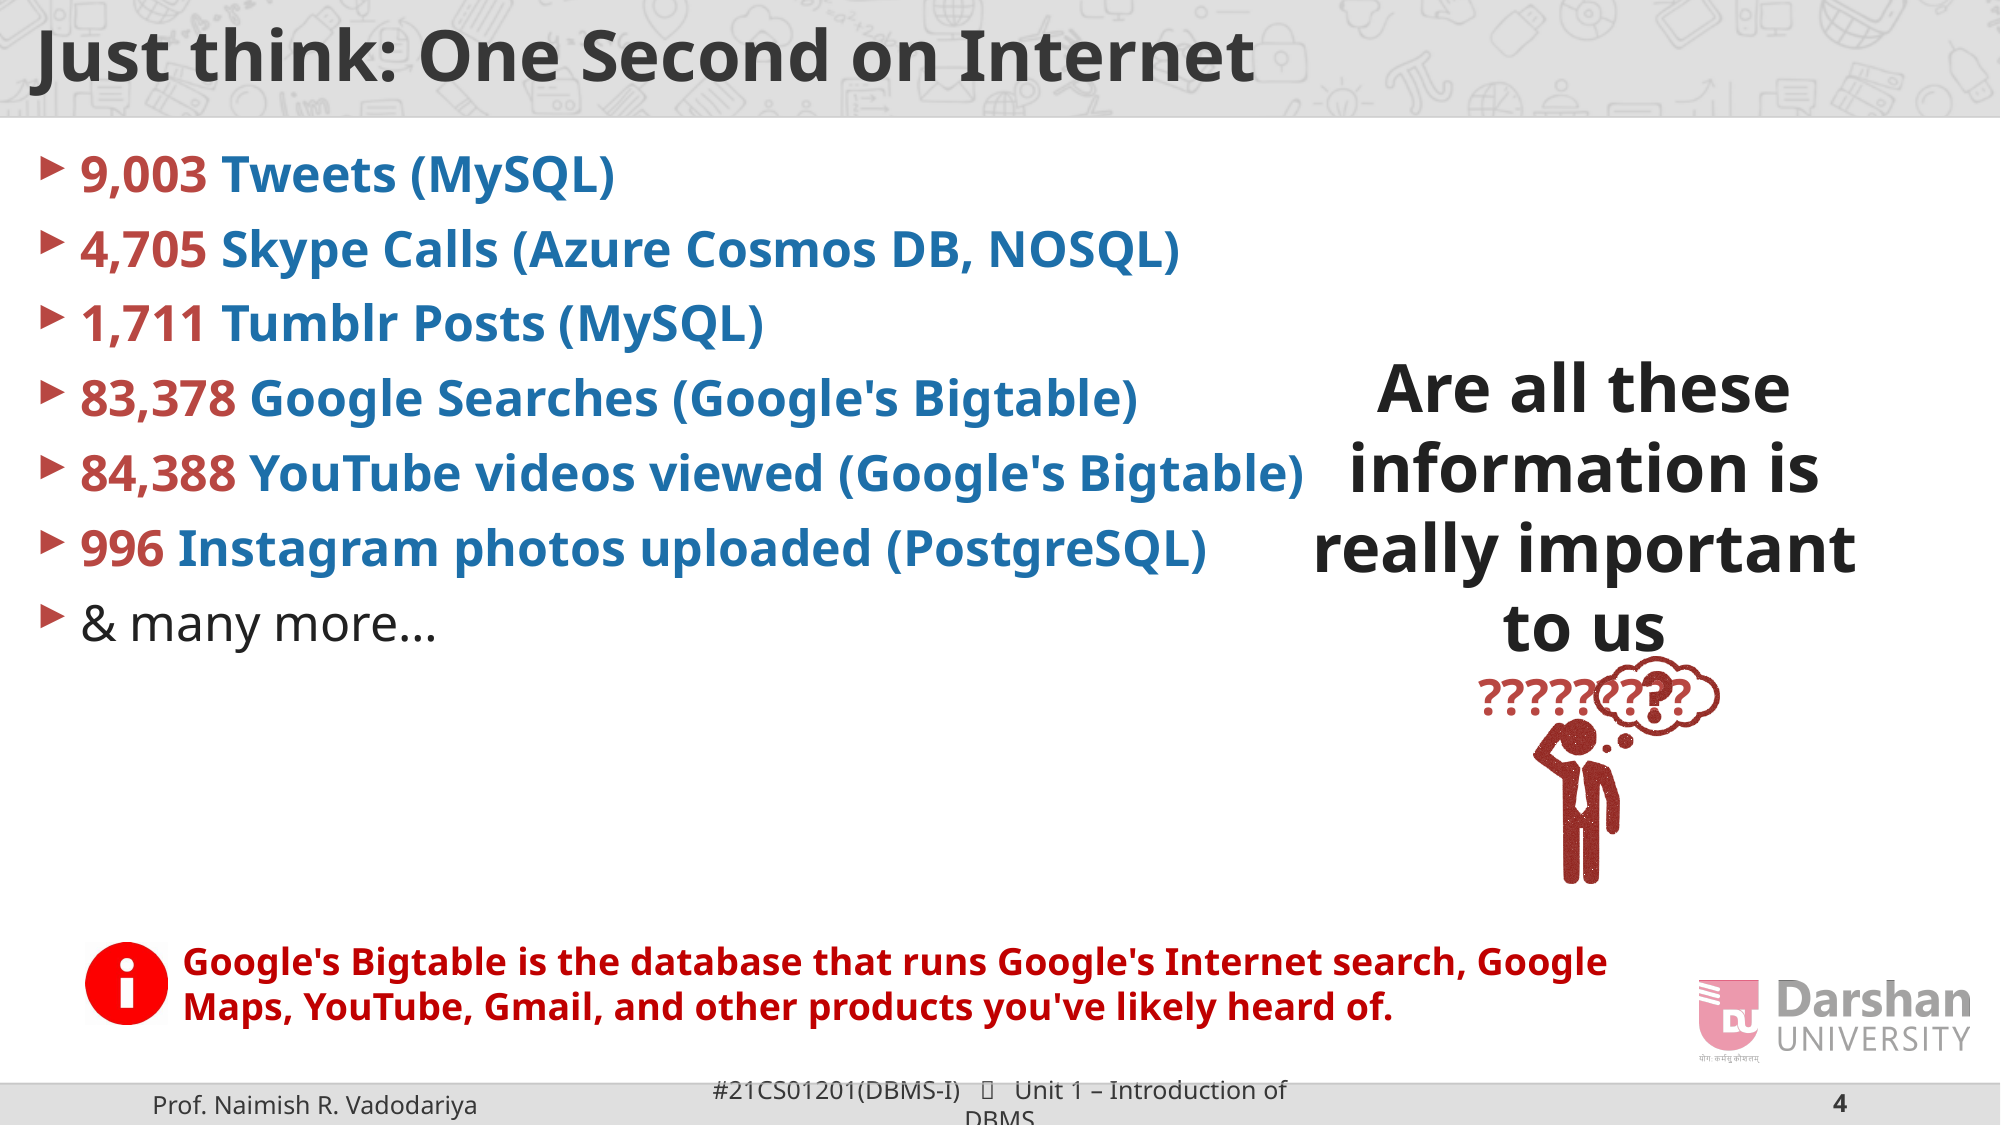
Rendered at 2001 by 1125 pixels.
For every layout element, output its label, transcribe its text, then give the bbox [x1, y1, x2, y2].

text_box Are all these information is really important to us ????????? [1294, 338, 1876, 733]
title Just think: One Second on Internet [0, 0, 2000, 117]
text_box Google's Bigtable is the database that runs Google's Internet search, Google Maps, YouTube, Gmail, and other products you've likely heard of. [167, 930, 1677, 1036]
list 9,003 Tweets (MySQL) 4,705 Skype Calls (Azure Cosmos DB, NOSQL) 1,711 Tumblr Posts (MySQL) 83,378 Google Searches (Google's Bigtable) 84,388 YouTube videos viewed (Google's Bigtable) 996 Instagram photos uploaded (PostgreSQL) & many more… [21, 141, 1979, 906]
picture [85, 942, 168, 1025]
picture [1533, 656, 1720, 884]
